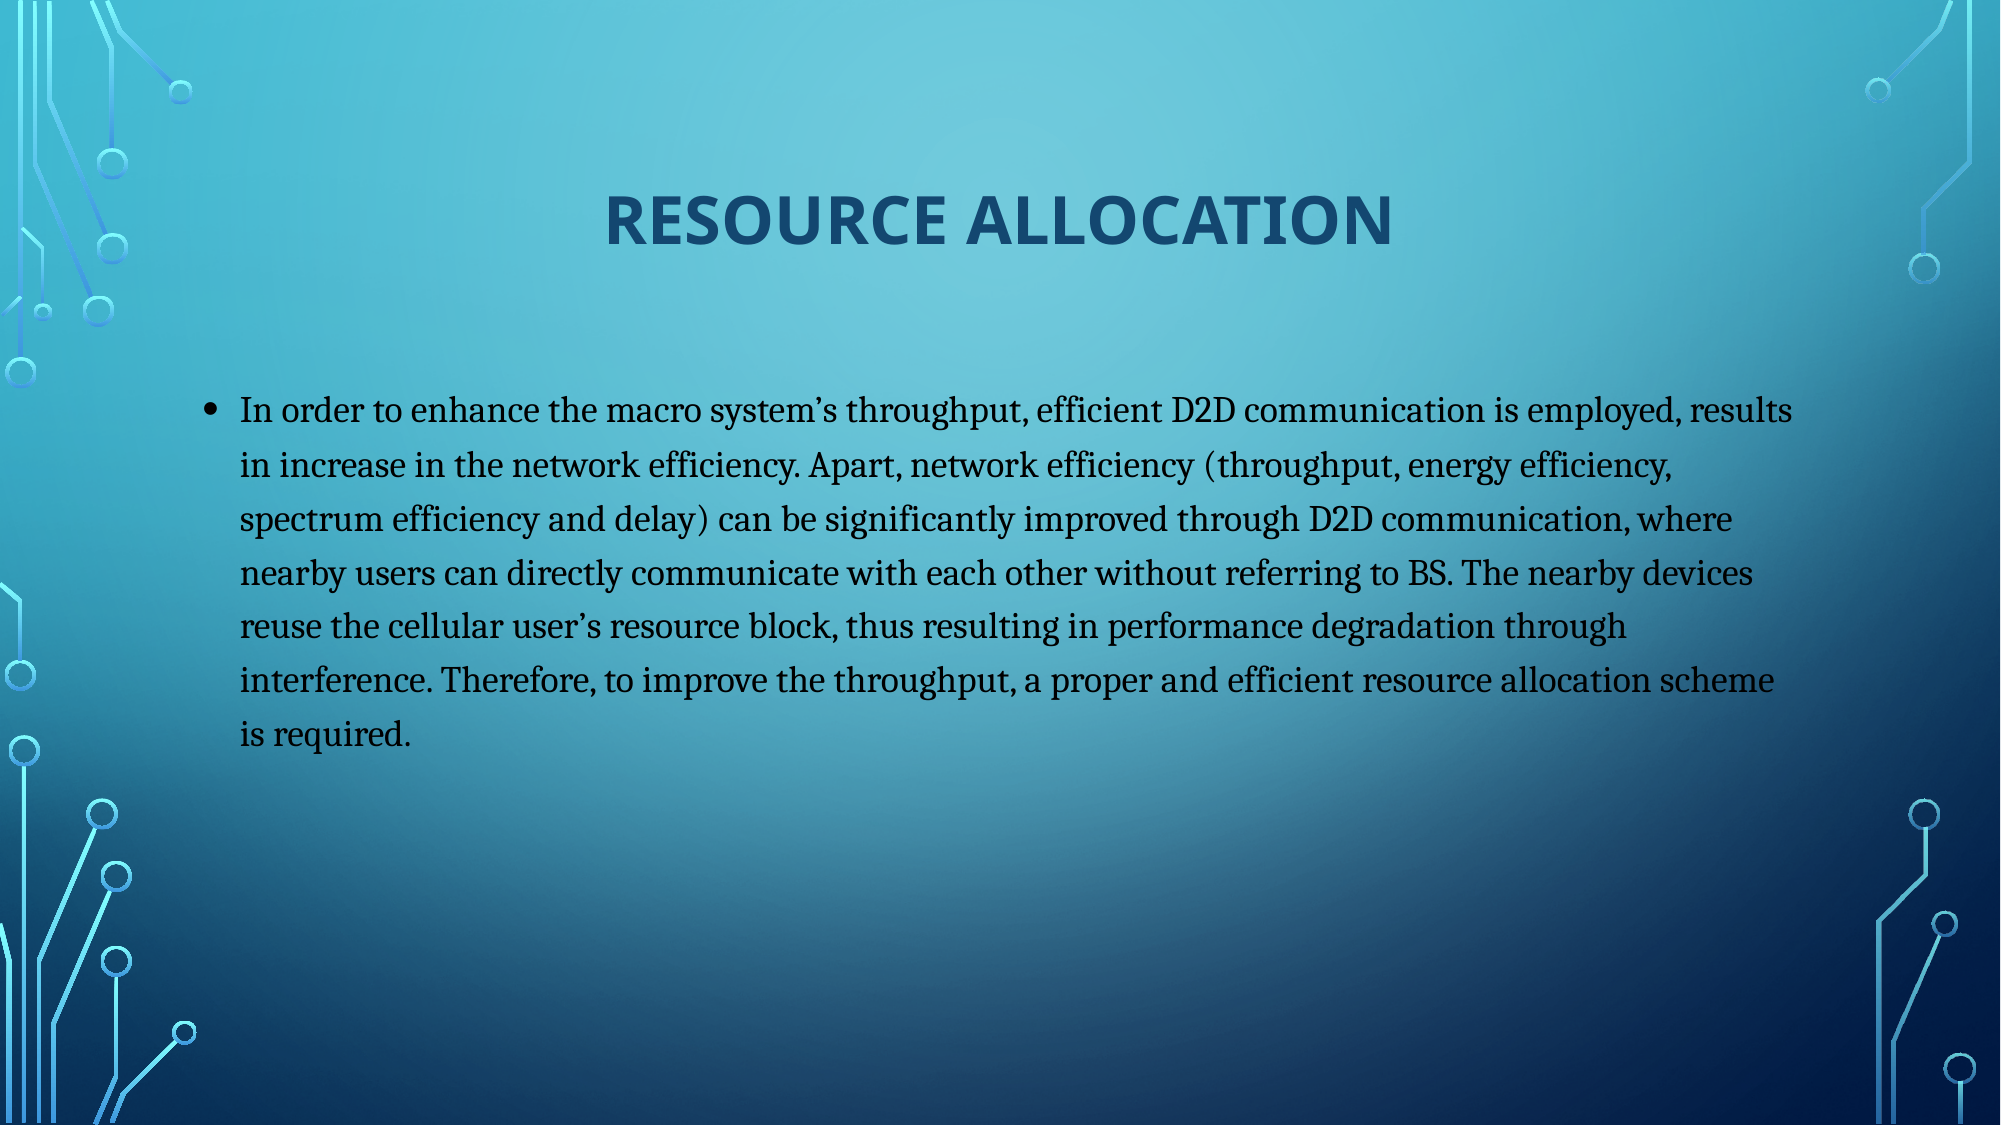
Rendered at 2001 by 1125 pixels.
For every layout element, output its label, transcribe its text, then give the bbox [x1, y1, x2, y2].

title Resource allocation [187, 101, 1813, 344]
list In order to enhance the macro system’s throughput, efficient D2D communication is employed, results in increase in the network efficiency. Apart, network efficiency (throughput, energy efficiency, spectrum efficiency and delay) can be significantly improved through D2D communication, where nearby users can directly communicate with each other without referring to BS. The nearby devices reuse the cellular user’s resource block, thus resulting in performance degradation through interference. Therefore, to improve the throughput, a proper and efficient resource allocation scheme is required. [187, 369, 1813, 950]
